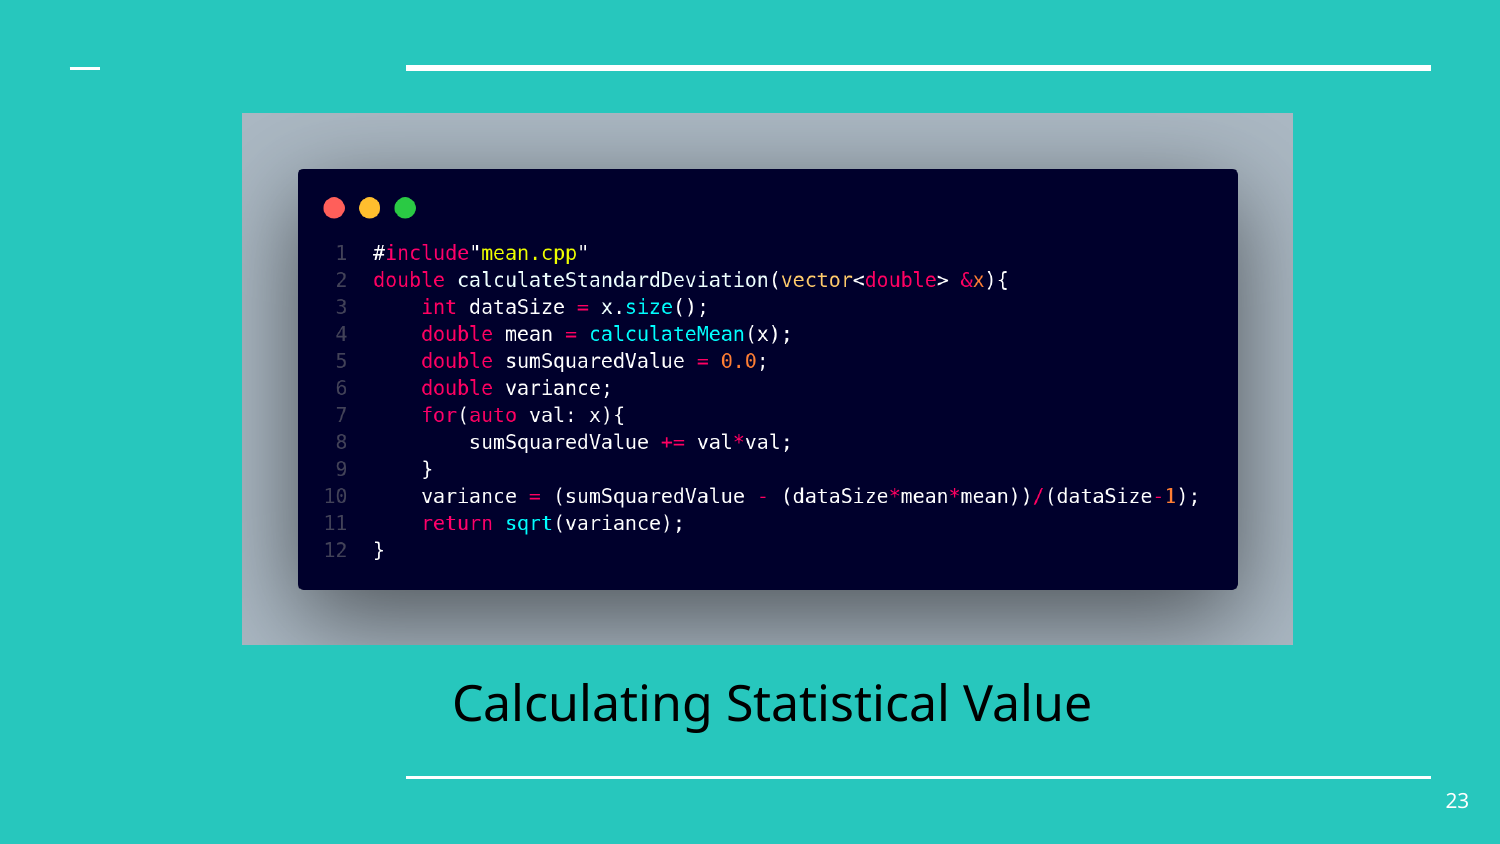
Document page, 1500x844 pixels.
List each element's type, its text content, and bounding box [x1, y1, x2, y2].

text_box Calculating Statistical Value [437, 656, 1264, 709]
slide_number ‹#› [1394, 769, 1484, 834]
picture [242, 112, 1293, 645]
